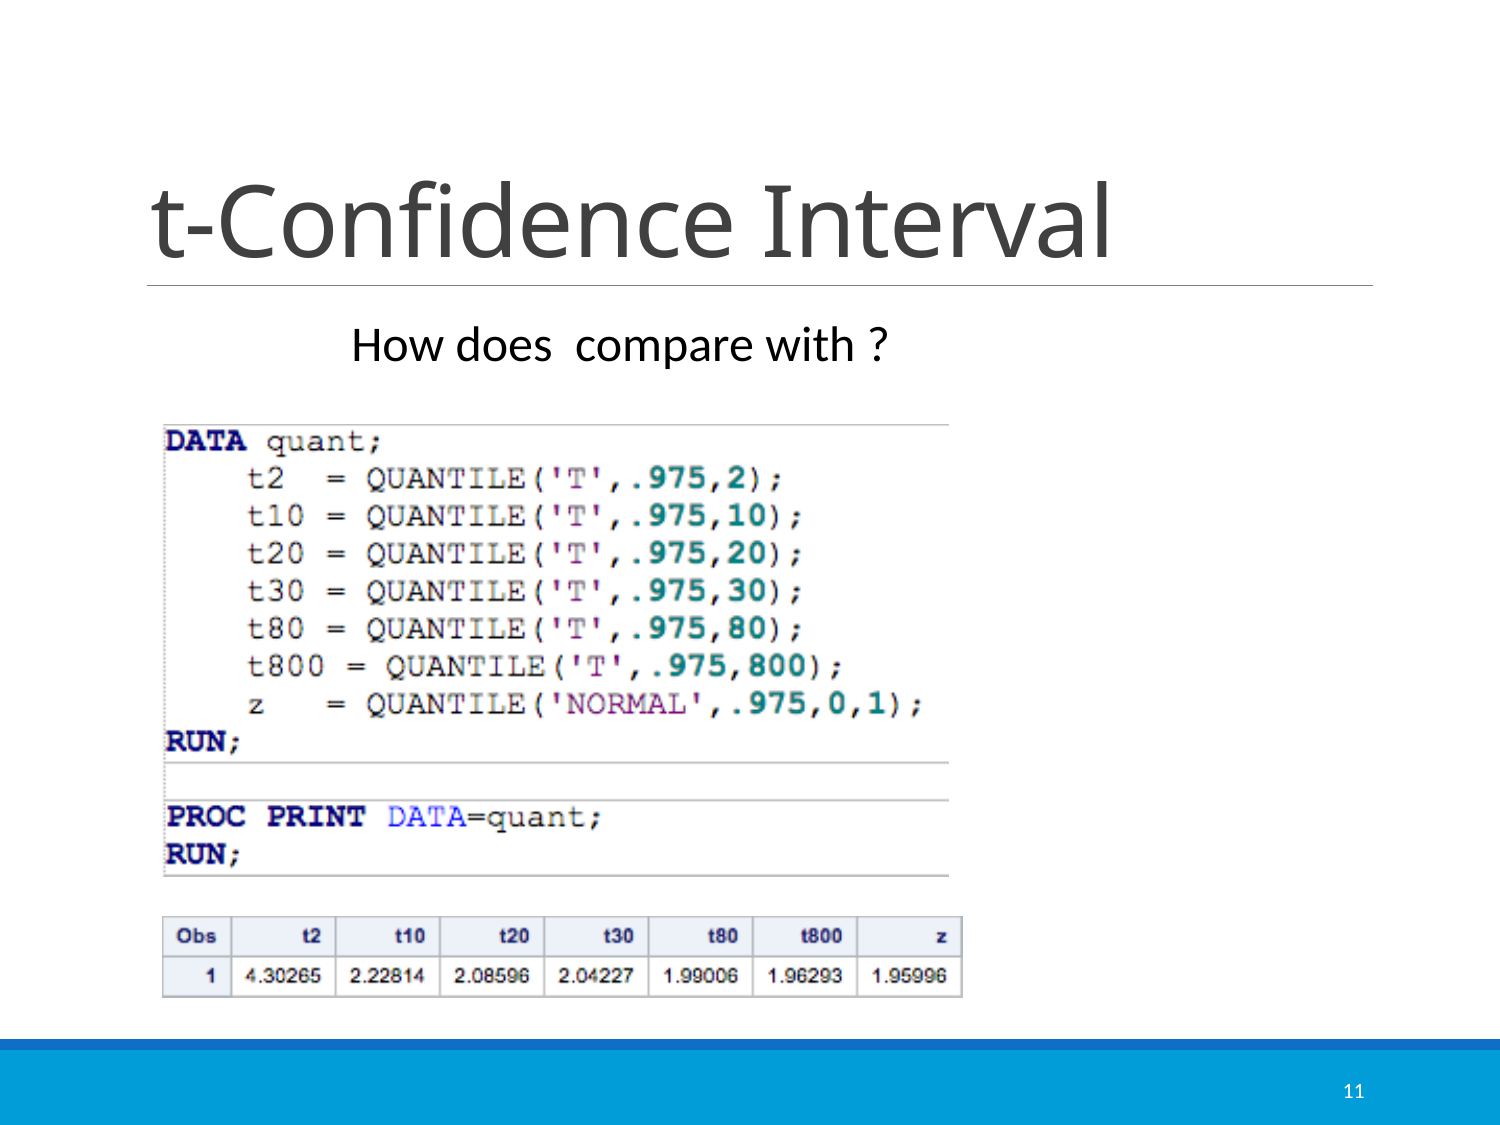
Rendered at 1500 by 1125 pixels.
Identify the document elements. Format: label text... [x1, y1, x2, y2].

picture [162, 424, 949, 878]
slide_number 11 [1218, 1059, 1380, 1120]
picture [162, 916, 964, 999]
title t-Confidence Interval [135, 47, 1373, 285]
